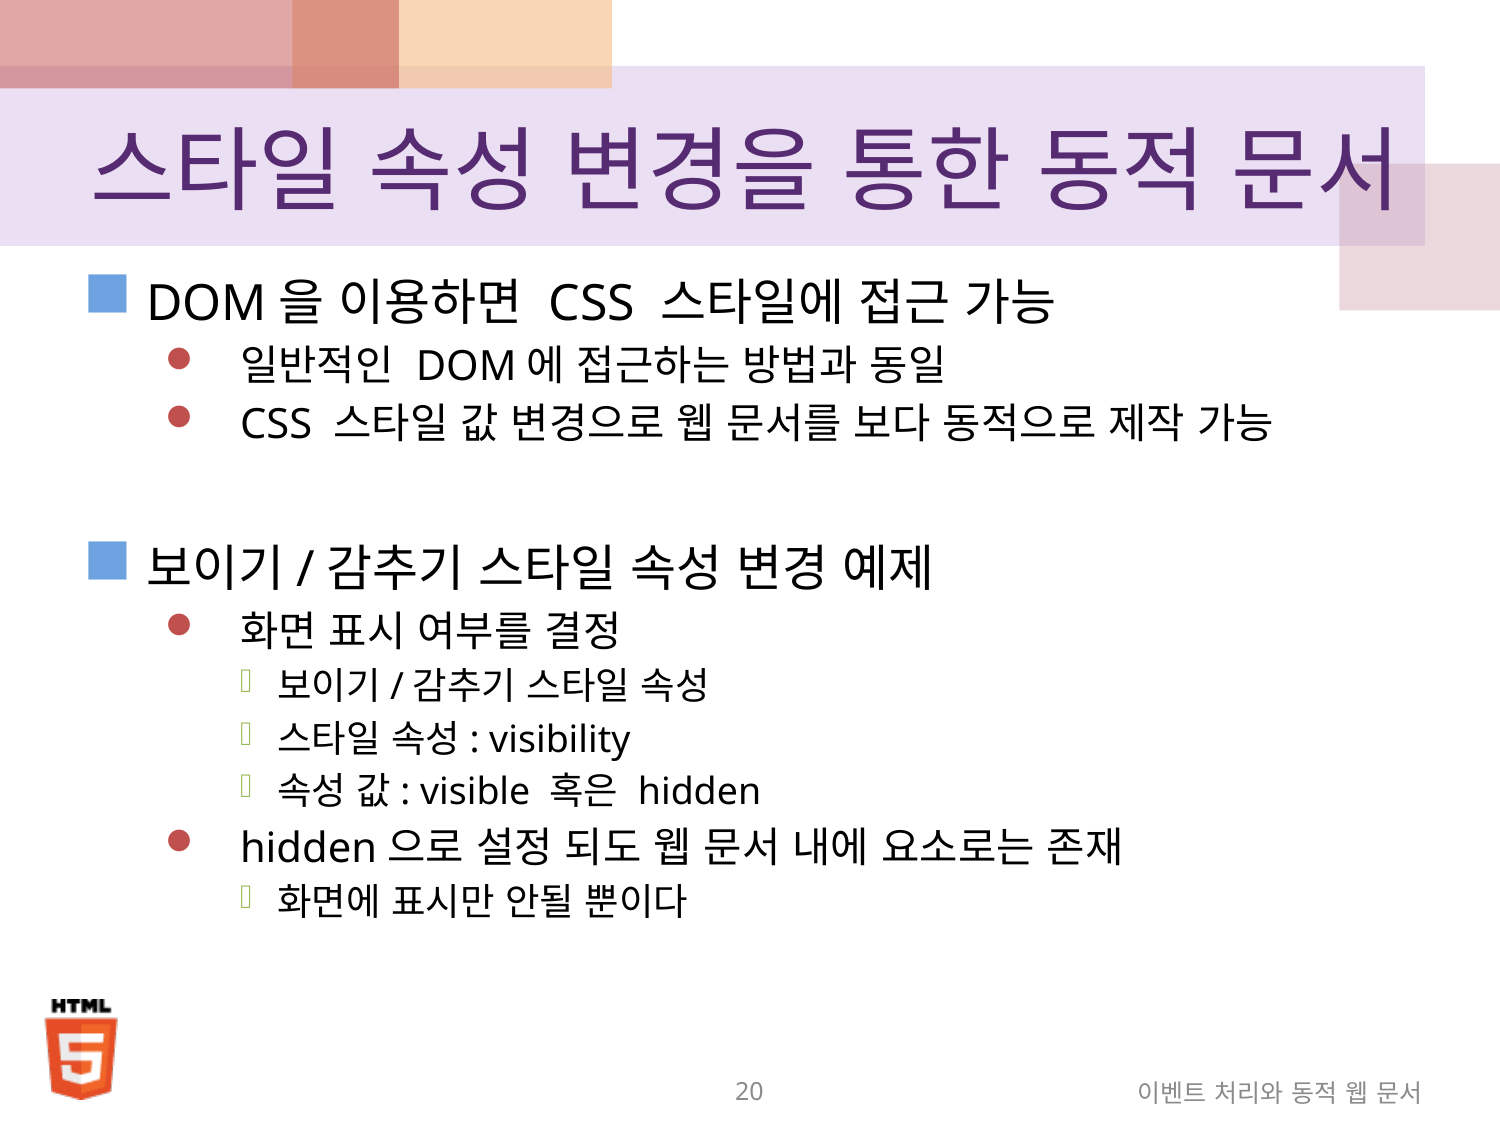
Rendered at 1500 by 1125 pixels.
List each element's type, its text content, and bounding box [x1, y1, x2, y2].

slide_number 20 [574, 1072, 925, 1113]
footer 이벤트 처리와 동적 웹 문서 [963, 1072, 1438, 1113]
picture [31, 999, 132, 1100]
title 스타일 속성 변경을 통한 동적 문서 [75, 88, 1425, 246]
list DOM을 이용하면 CSS 스타일에 접근 가능 일반적인 DOM에 접근하는 방법과 동일 CSS 스타일 값 변경으로 웹 문서를 보다 동적으로 제작 가능 보이기/감추기 스타일 속성 변경 예제 화면 표시 여부를 결정 보이기/감추기 스타일 속성 스타일 속성: visibility 속성 값: visible 혹은 hidden hidden으로 설정 되도 웹 문서 내에 요소로는 존재 화면에 표시만 안될 뿐이다 [75, 262, 1425, 1005]
